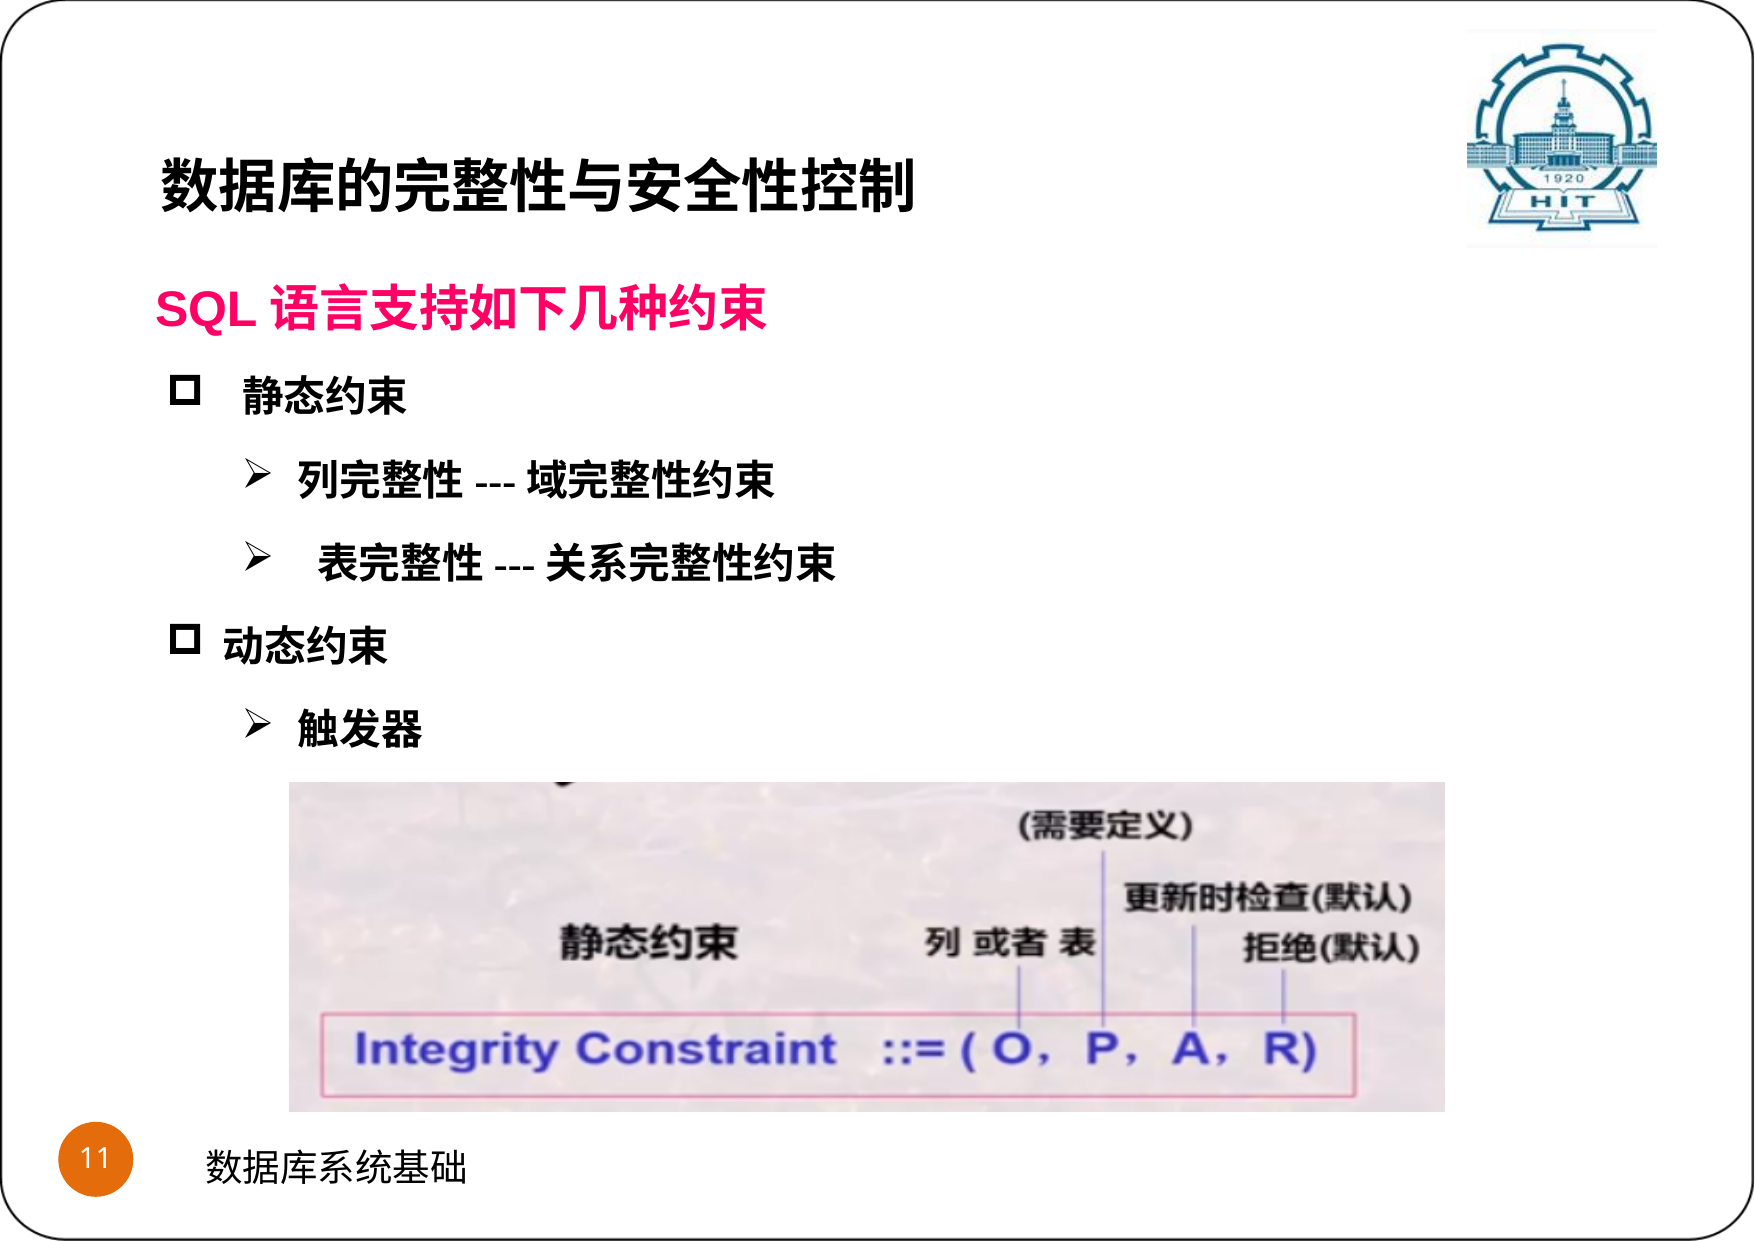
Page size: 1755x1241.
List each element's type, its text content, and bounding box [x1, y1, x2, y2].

picture [0, 0, 1755, 1241]
text_box 数据库的完整性与安全性控制 SQL语言支持如下几种约束 静态约束 列完整性---域完整性约束 表完整性---关系完整性约束 动态约束 触发器 [152, 149, 1483, 754]
